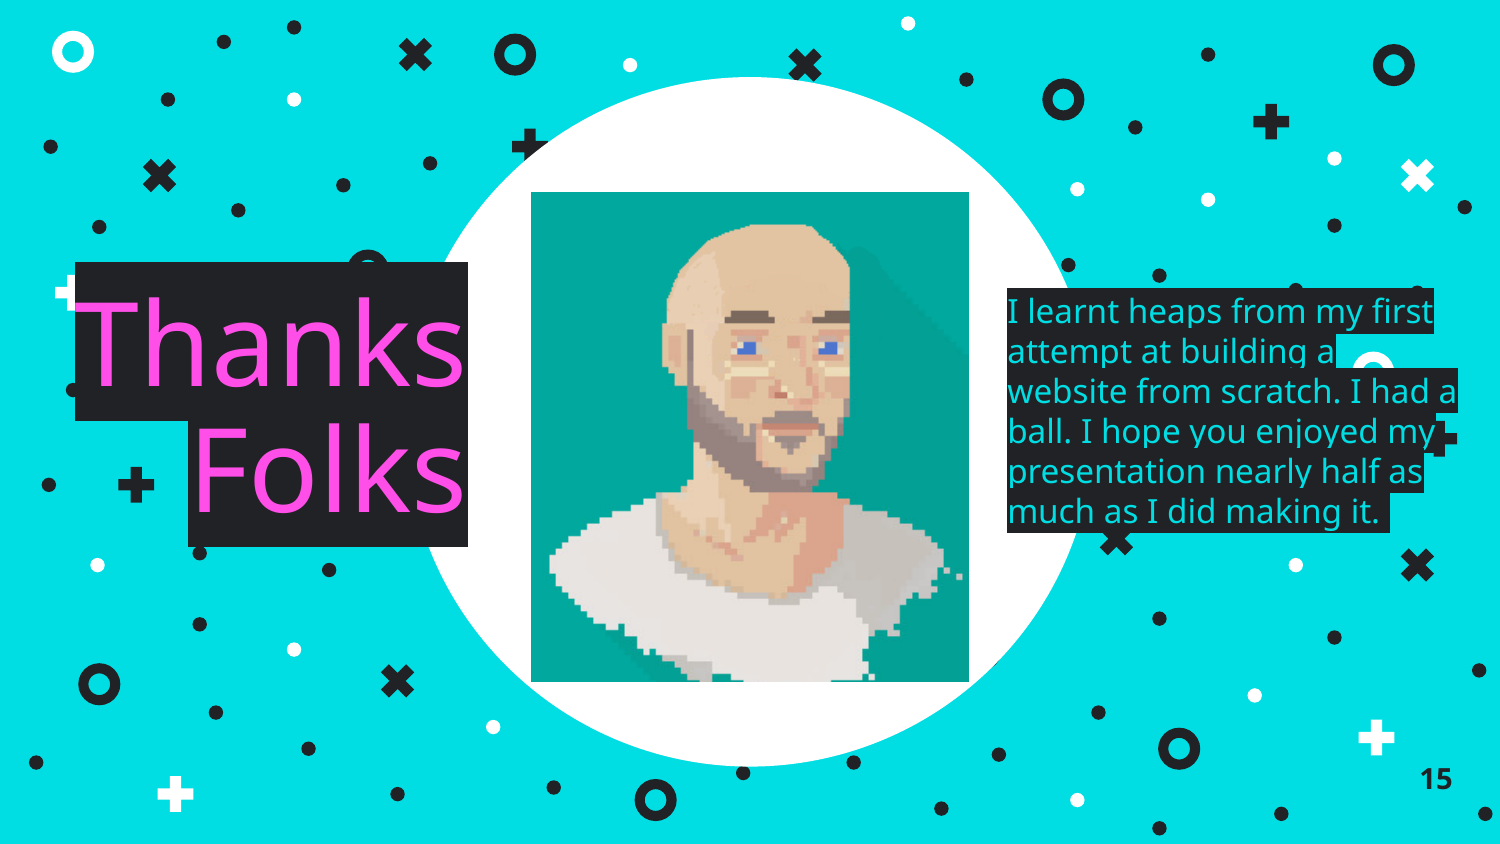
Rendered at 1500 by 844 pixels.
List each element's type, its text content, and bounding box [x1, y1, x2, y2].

subtitle I learnt heaps from my first attempt at building a website from scratch. I had a ball. I hope you enjoyed my presentation nearly half as much as I did making it. [1007, 282, 1461, 538]
text_box [425, 77, 1075, 689]
text_box [533, 689, 968, 767]
picture [530, 192, 969, 683]
slide_number ‹#› [1372, 715, 1500, 844]
title Thanks Folks [60, 282, 468, 538]
